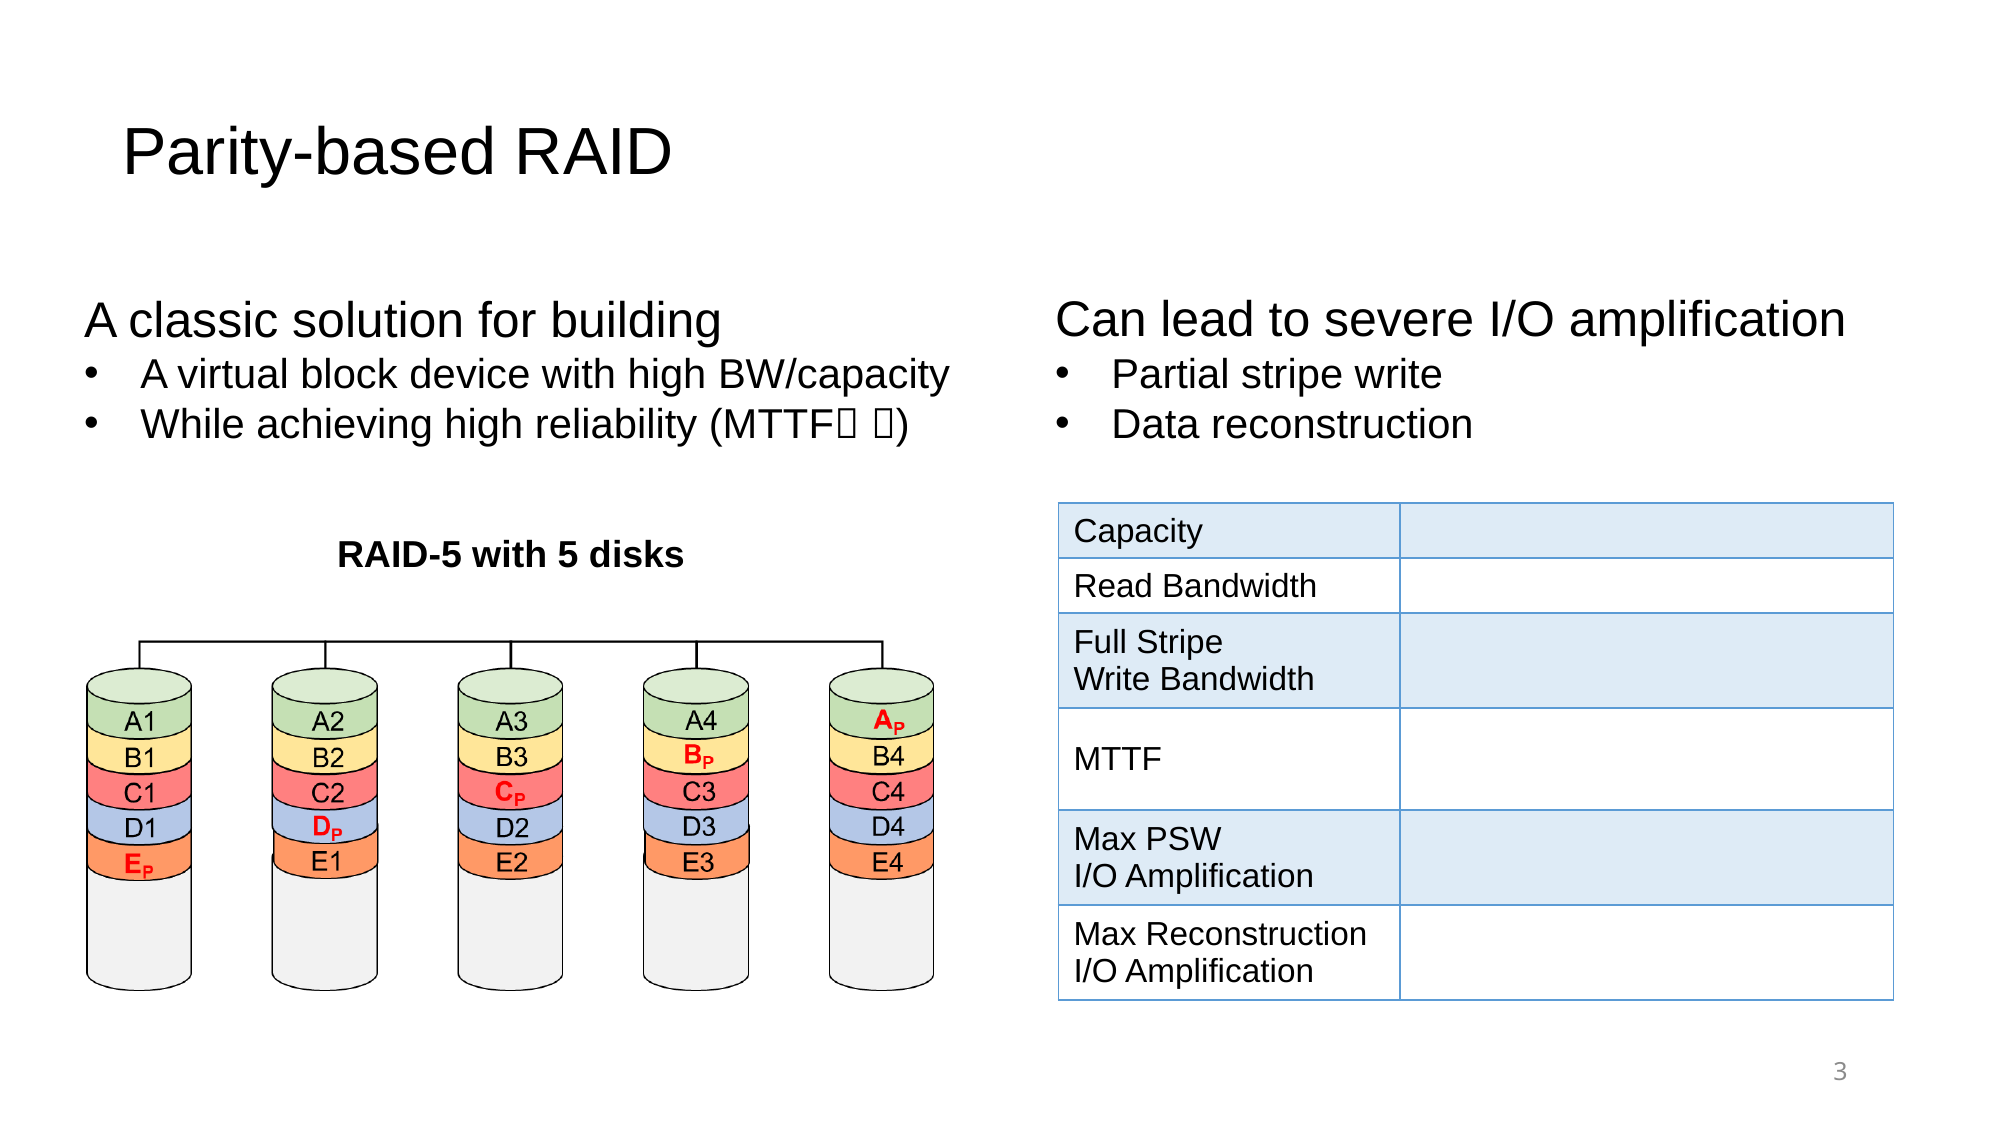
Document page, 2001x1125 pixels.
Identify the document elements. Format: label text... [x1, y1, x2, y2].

picture [86, 640, 934, 991]
slide_number 3 [1412, 1042, 1863, 1103]
text_box A classic solution for building A virtual block device with high BW/capacity While achieving high reliability (MTTF ) [69, 279, 987, 455]
text_box Parity-based RAID [107, 44, 1894, 263]
text_box RAID-5 with 5 disks [322, 522, 701, 583]
text_box Can lead to severe I/O amplification Partial stripe write Data reconstruction [1040, 279, 1987, 455]
